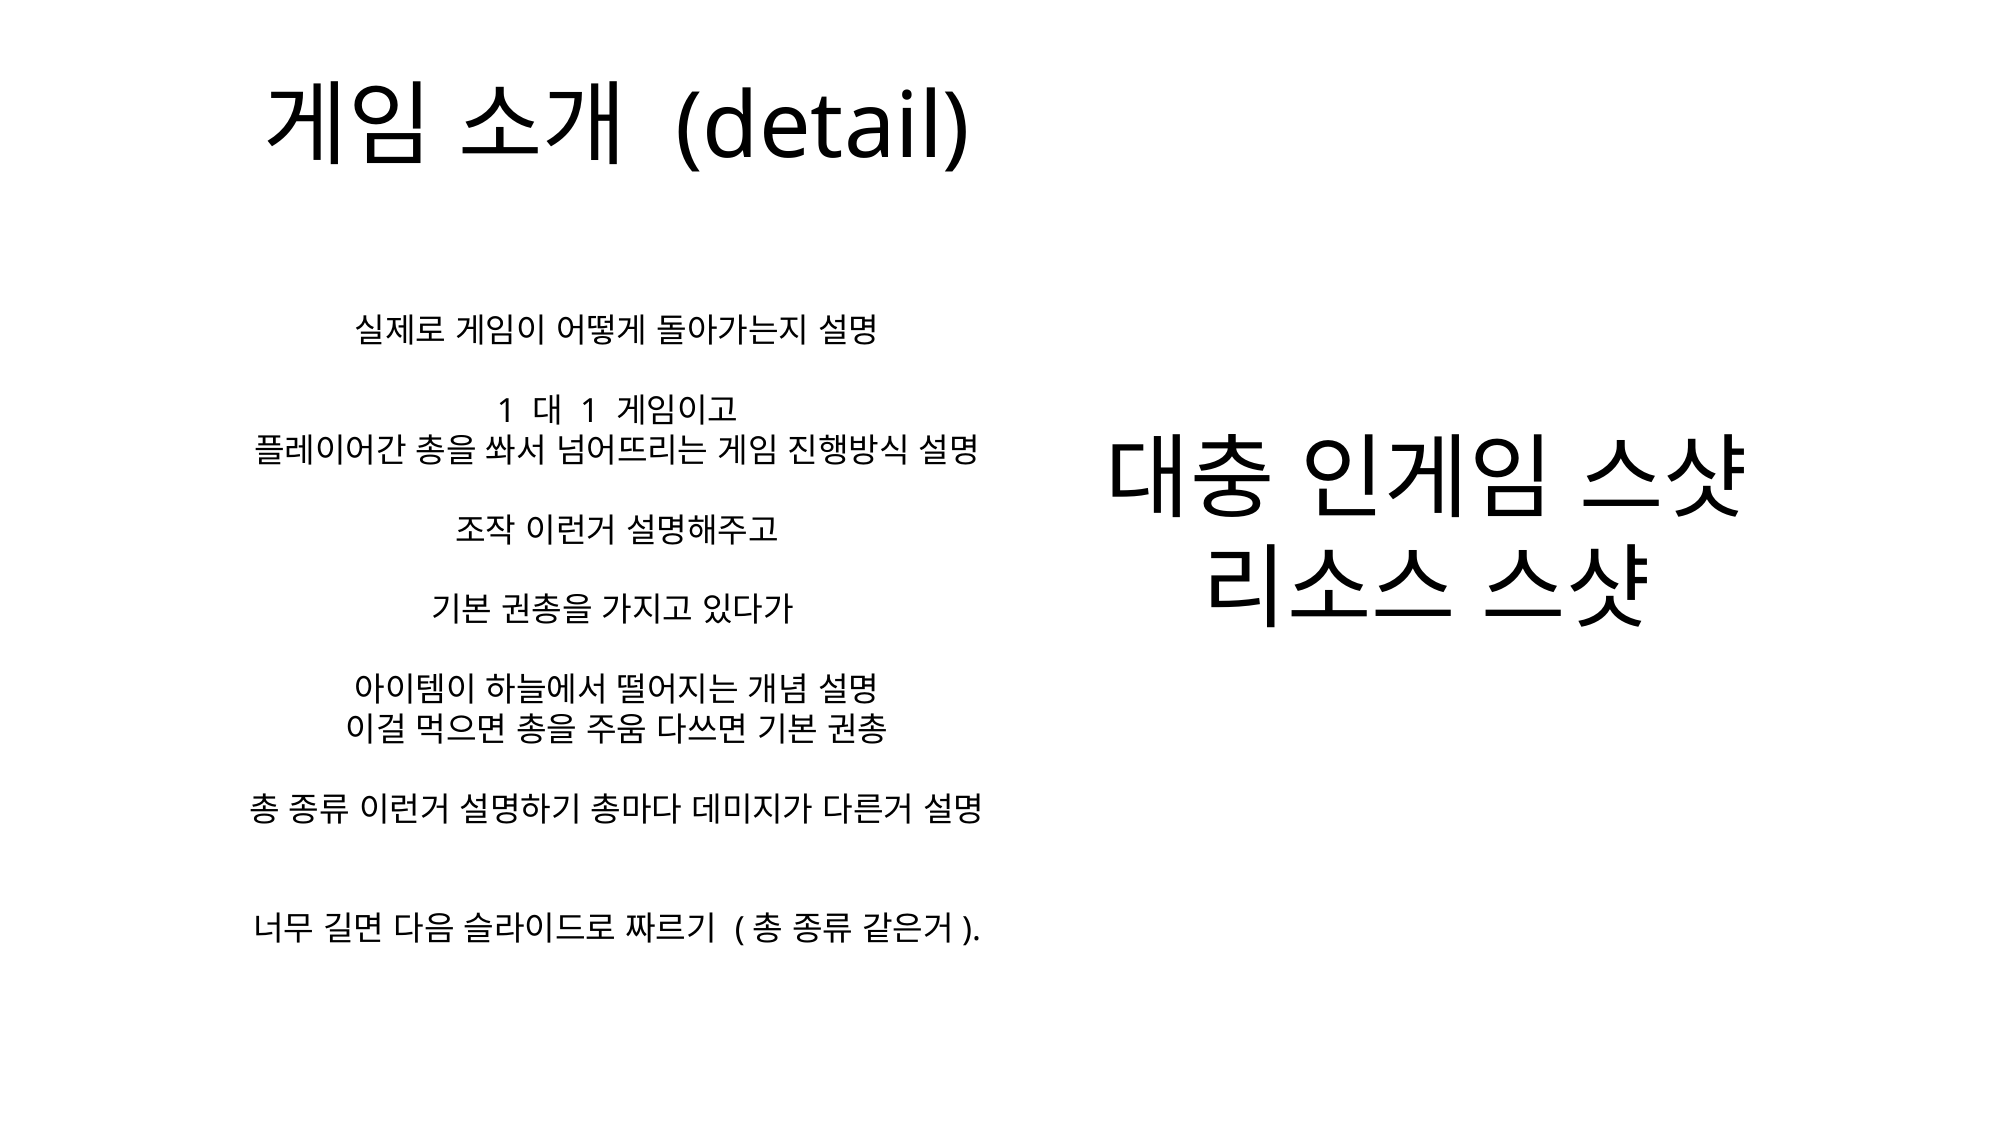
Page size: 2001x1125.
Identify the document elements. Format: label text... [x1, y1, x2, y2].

text_box 실제로 게임이 어떻게 돌아가는지 설명 1 대 1 게임이고 플레이어간 총을 쏴서 넘어뜨리는 게임 진행방식 설명 조작 이런거 설명해주고 기본 권총을 가지고 있다가 아이템이 하늘에서 떨어지는 개념 설명 이걸 먹으면 총을 주움 다쓰면 기본 권총 총 종류 이런거 설명하기 총마다 데미지가 다른거 설명 너무 길면 다음 슬라이드로 짜르기 (총 종류 같은거). [42, 302, 1193, 1067]
text_box 대충 인게임 스샷 리소스 스샷 [1046, 408, 1808, 650]
text_box 게임 소개 (detail) [0, 0, 1235, 242]
